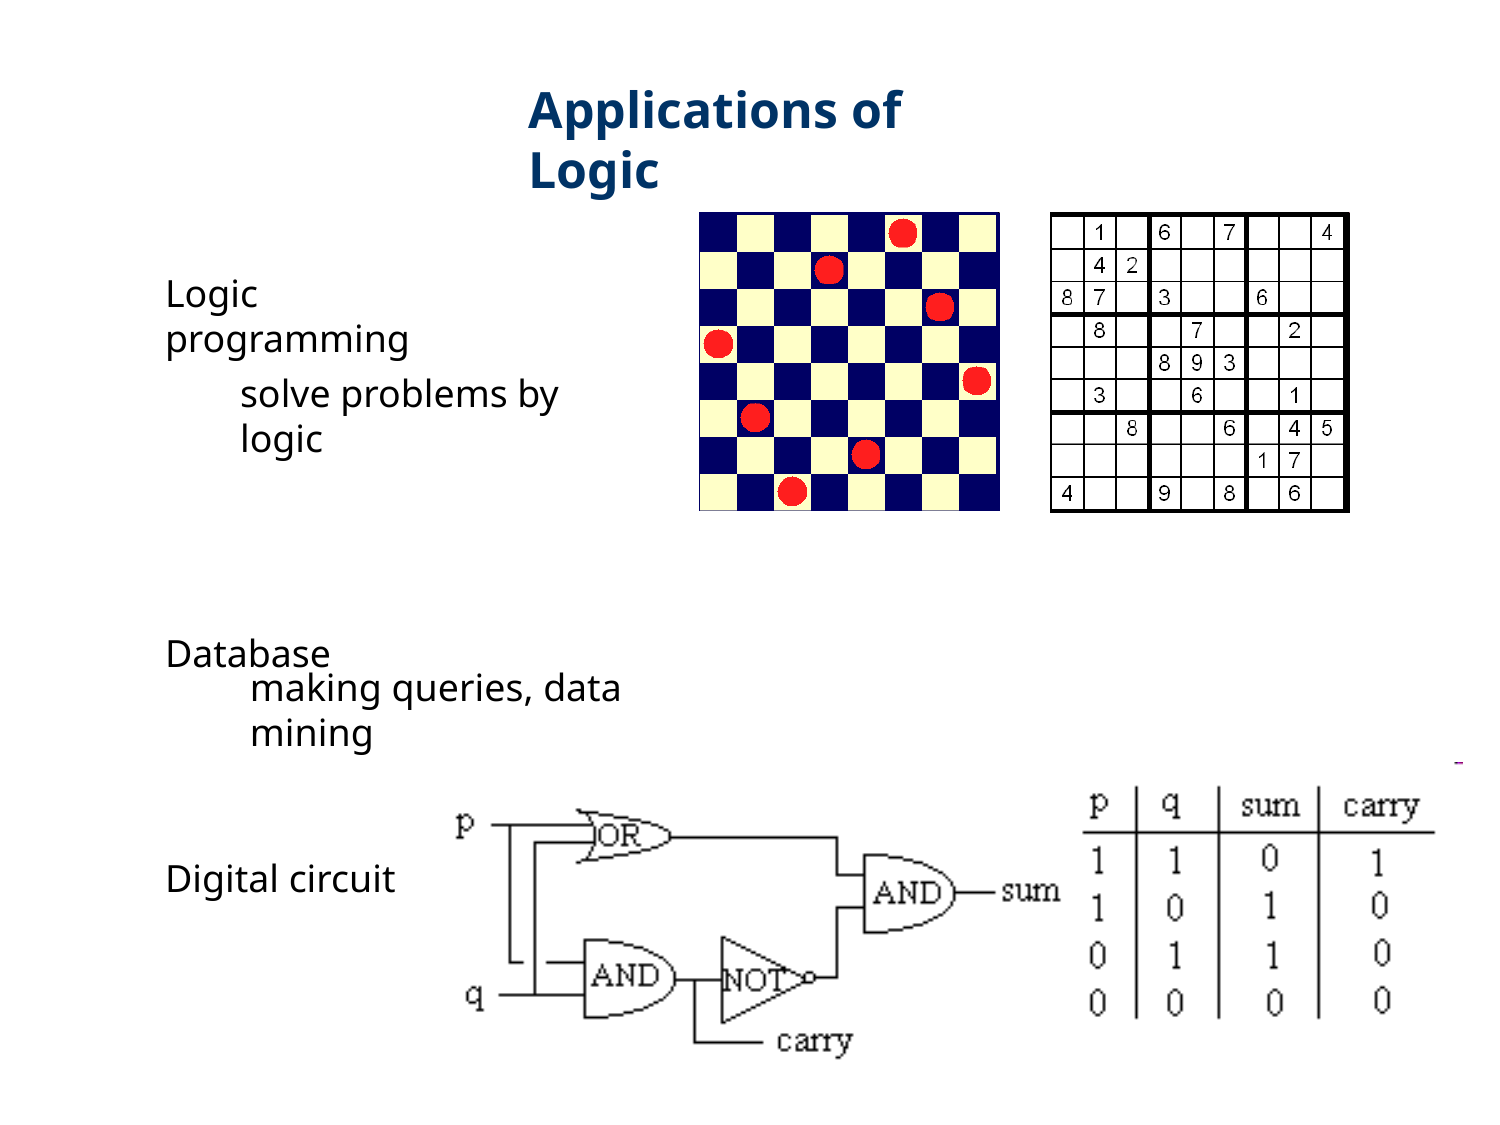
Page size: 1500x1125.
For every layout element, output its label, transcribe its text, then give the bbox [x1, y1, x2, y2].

picture [699, 212, 1001, 511]
picture [437, 762, 1463, 1073]
text_box making queries, data mining [234, 656, 742, 762]
text_box solve problems by logic [224, 362, 655, 468]
picture [1049, 212, 1351, 513]
text_box Applications of Logic [513, 71, 1050, 207]
text_box Logic programming Database Digital circuit [150, 262, 505, 908]
